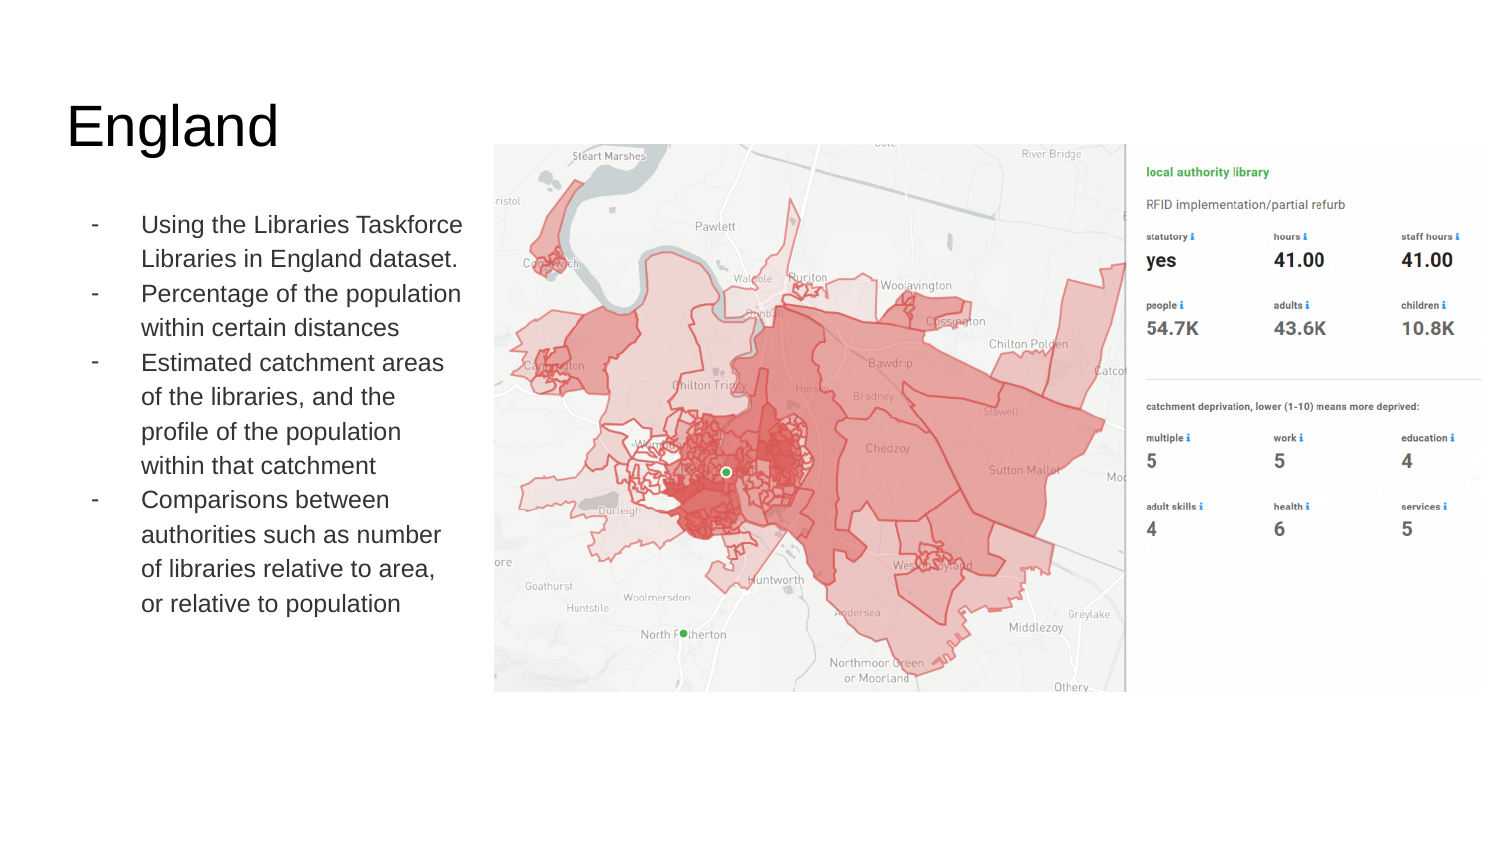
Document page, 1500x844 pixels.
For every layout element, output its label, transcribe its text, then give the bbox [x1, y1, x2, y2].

picture [494, 144, 1483, 692]
title England [51, 72, 1449, 167]
list Using the Libraries Taskforce Libraries in England dataset. Percentage of the population within certain distances Estimated catchment areas of the libraries, and the profile of the population within that catchment Comparisons between authorities such as number of libraries relative to area, or relative to population [51, 189, 481, 750]
